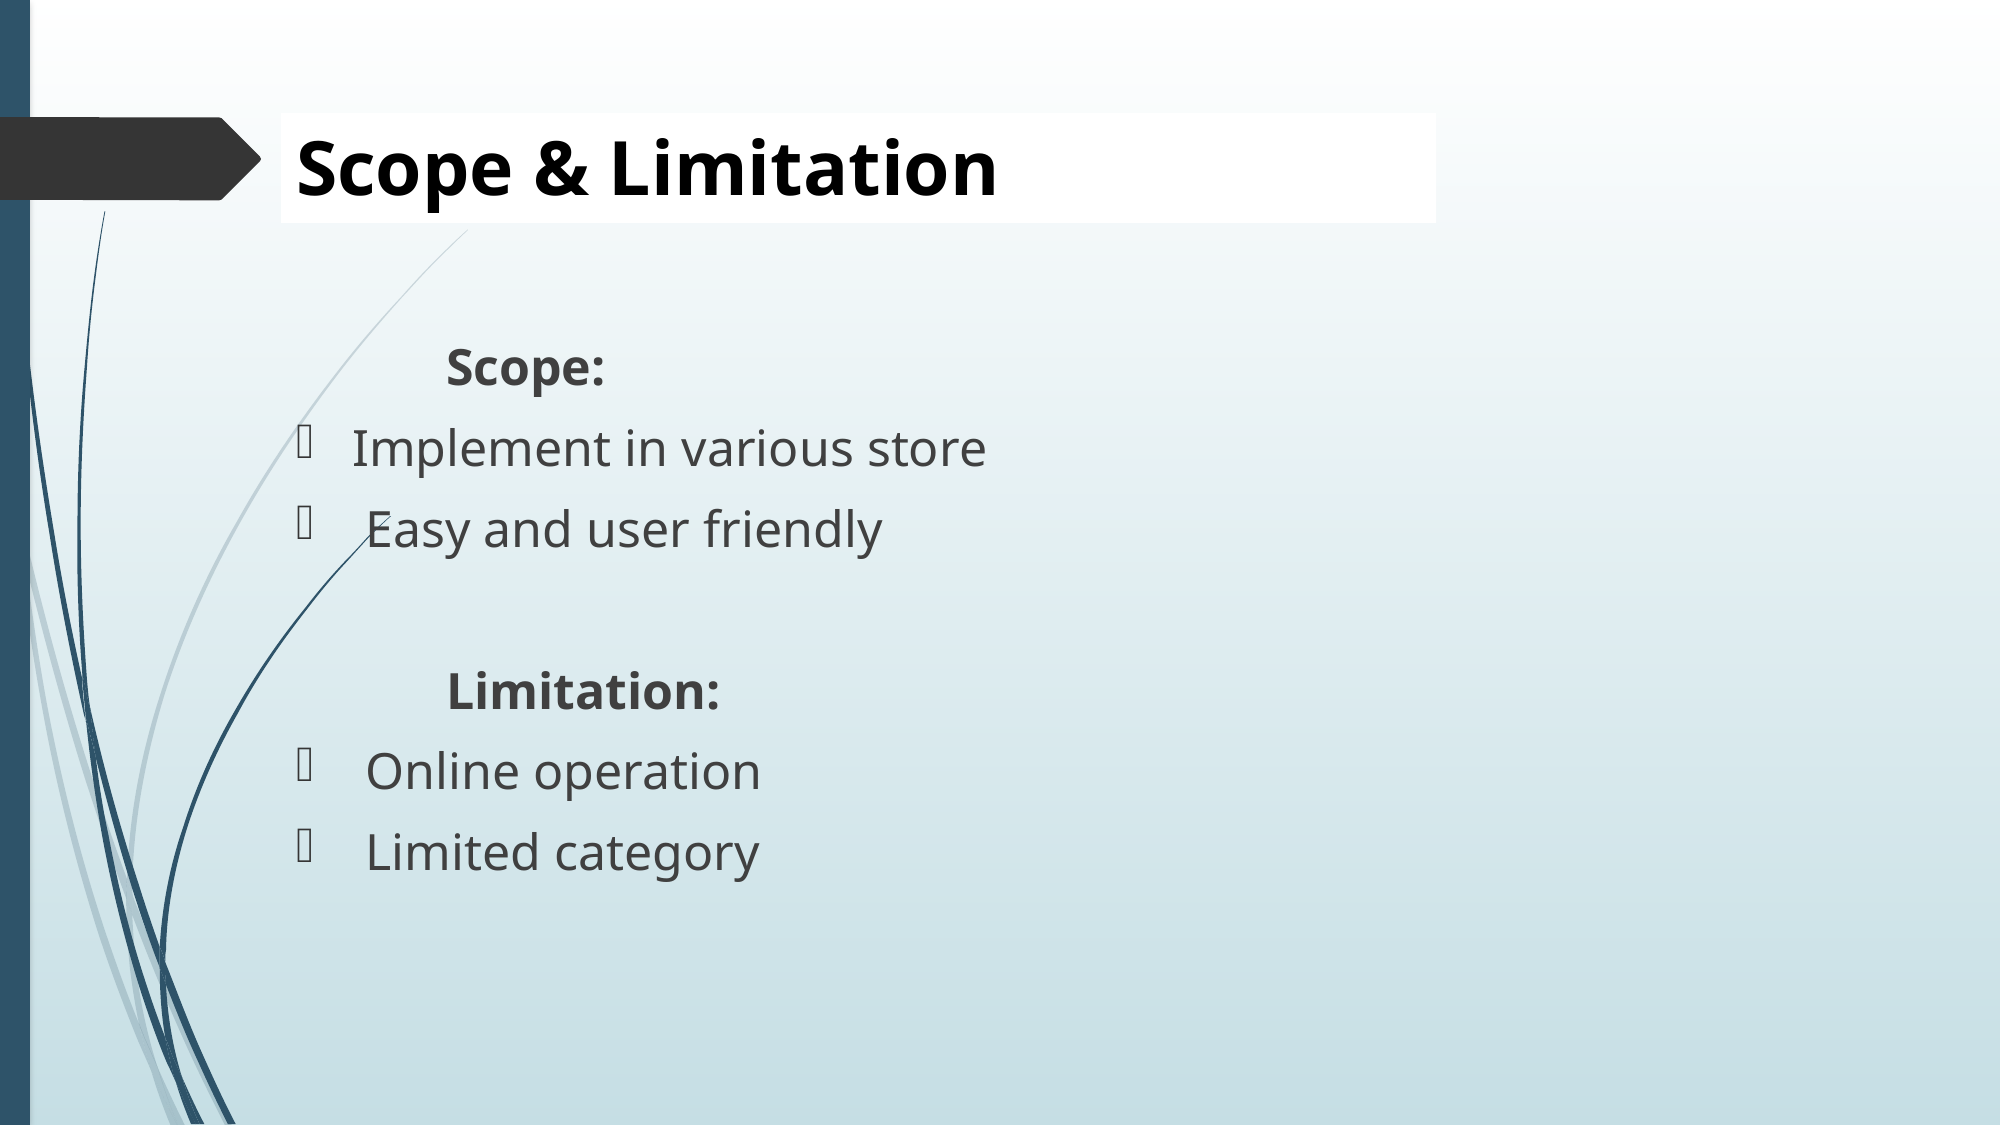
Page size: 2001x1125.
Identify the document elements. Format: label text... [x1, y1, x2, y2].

list Scope: Implement in various store Easy and user friendly Limitation: Online operation Limited category [281, 328, 1628, 948]
title Scope & Limitation [281, 113, 1437, 223]
